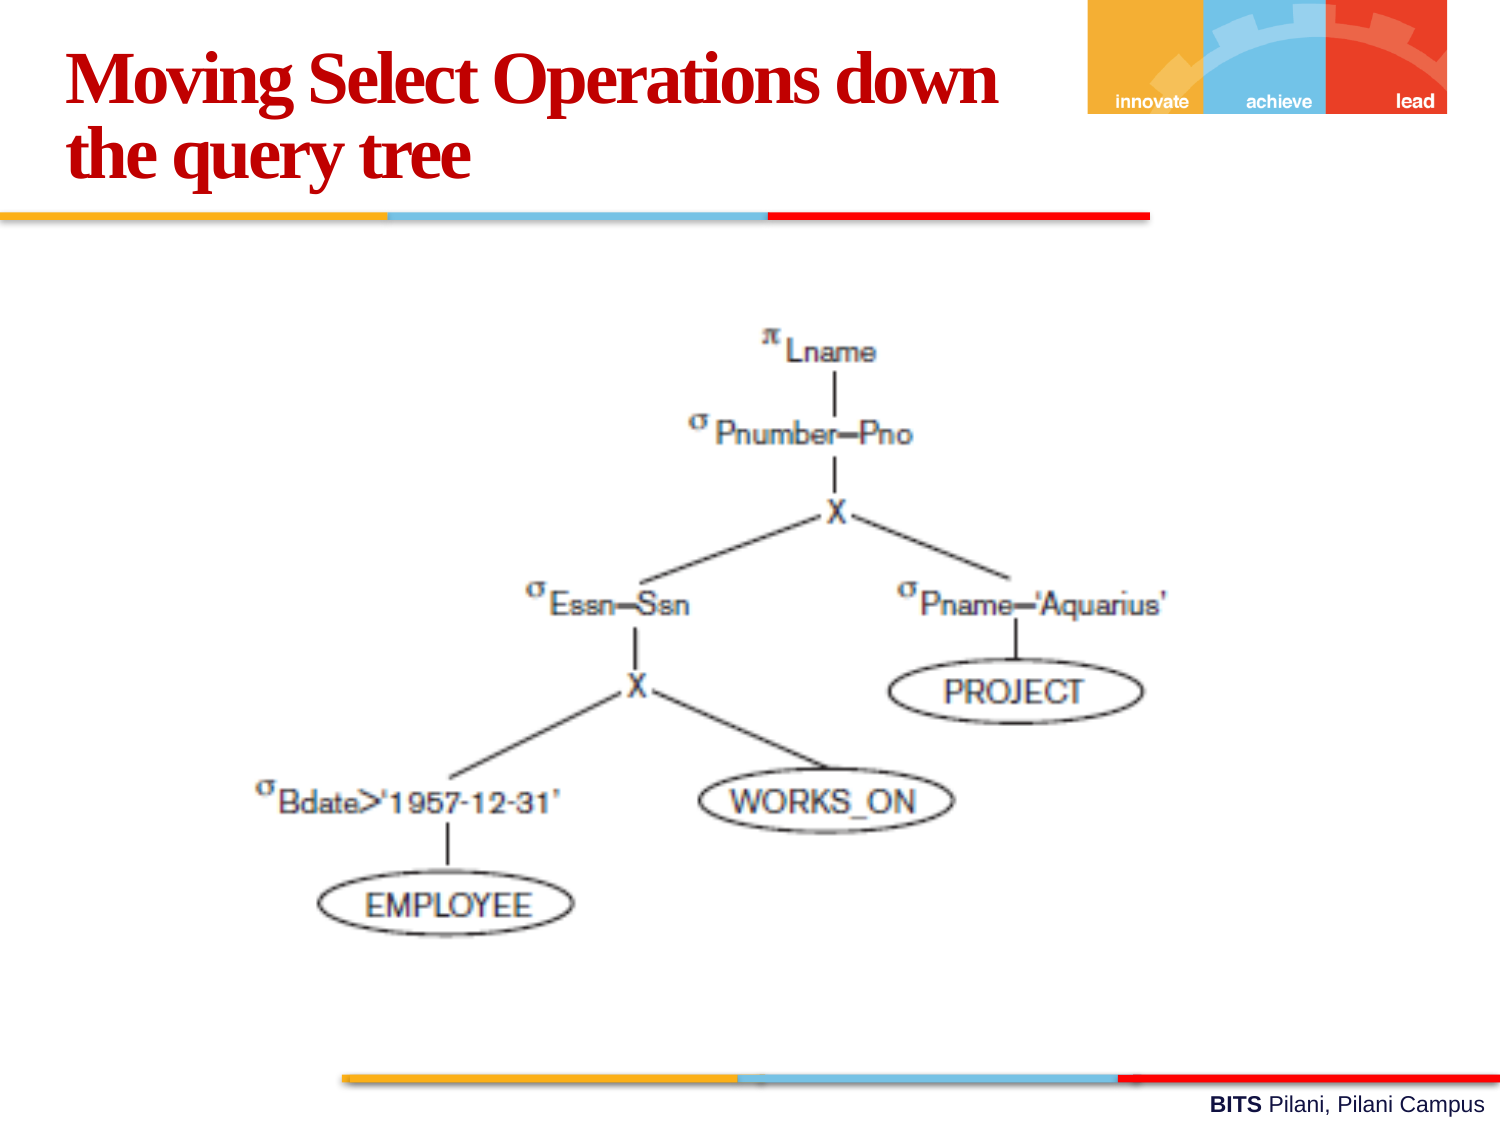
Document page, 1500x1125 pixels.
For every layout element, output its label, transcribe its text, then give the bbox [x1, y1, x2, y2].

picture [182, 302, 1259, 977]
list Moving Select Operations down the query tree [50, 24, 1088, 213]
picture [1087, 0, 1448, 114]
